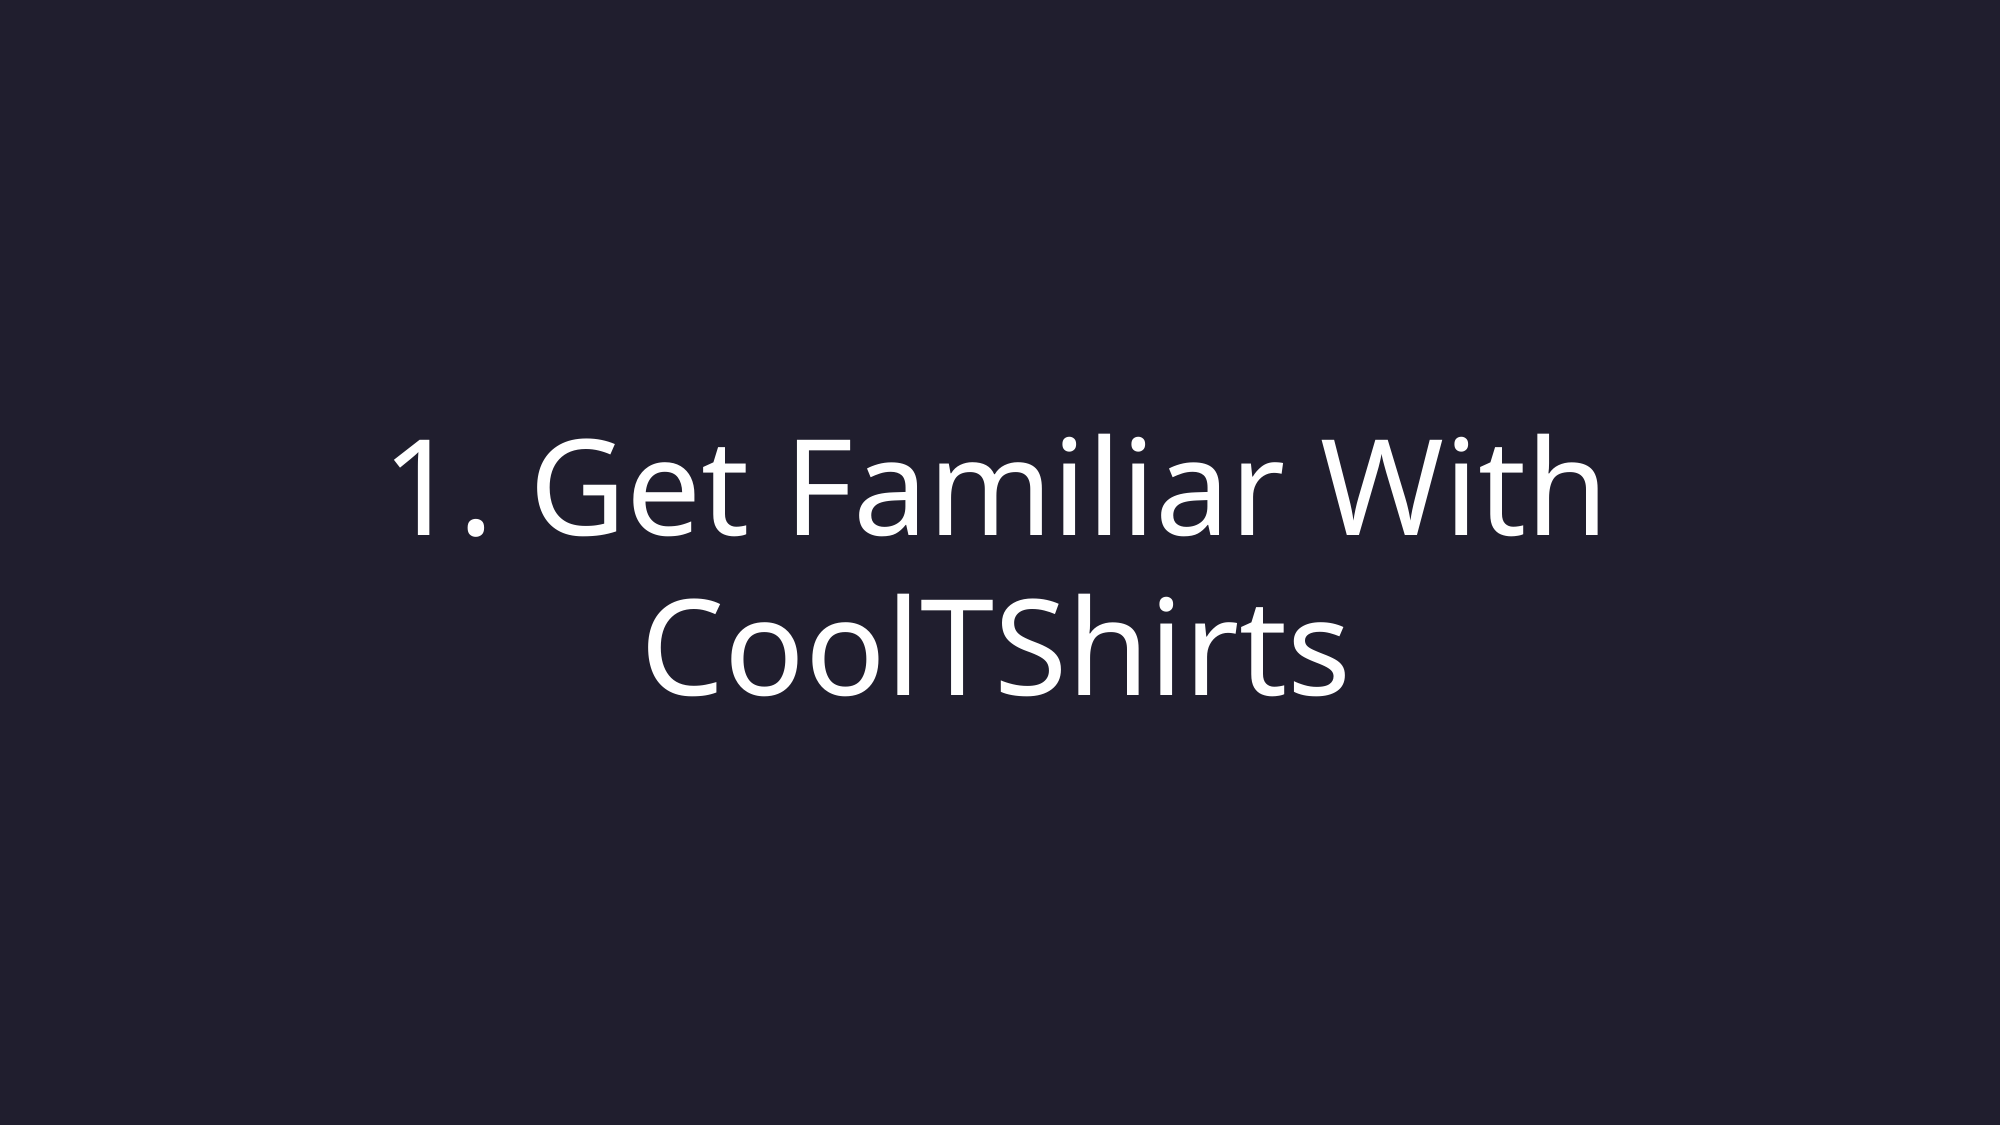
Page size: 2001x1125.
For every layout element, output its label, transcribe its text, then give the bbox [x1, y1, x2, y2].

text_box 1. Get Familiar With CoolTShirts [37, 337, 1955, 788]
